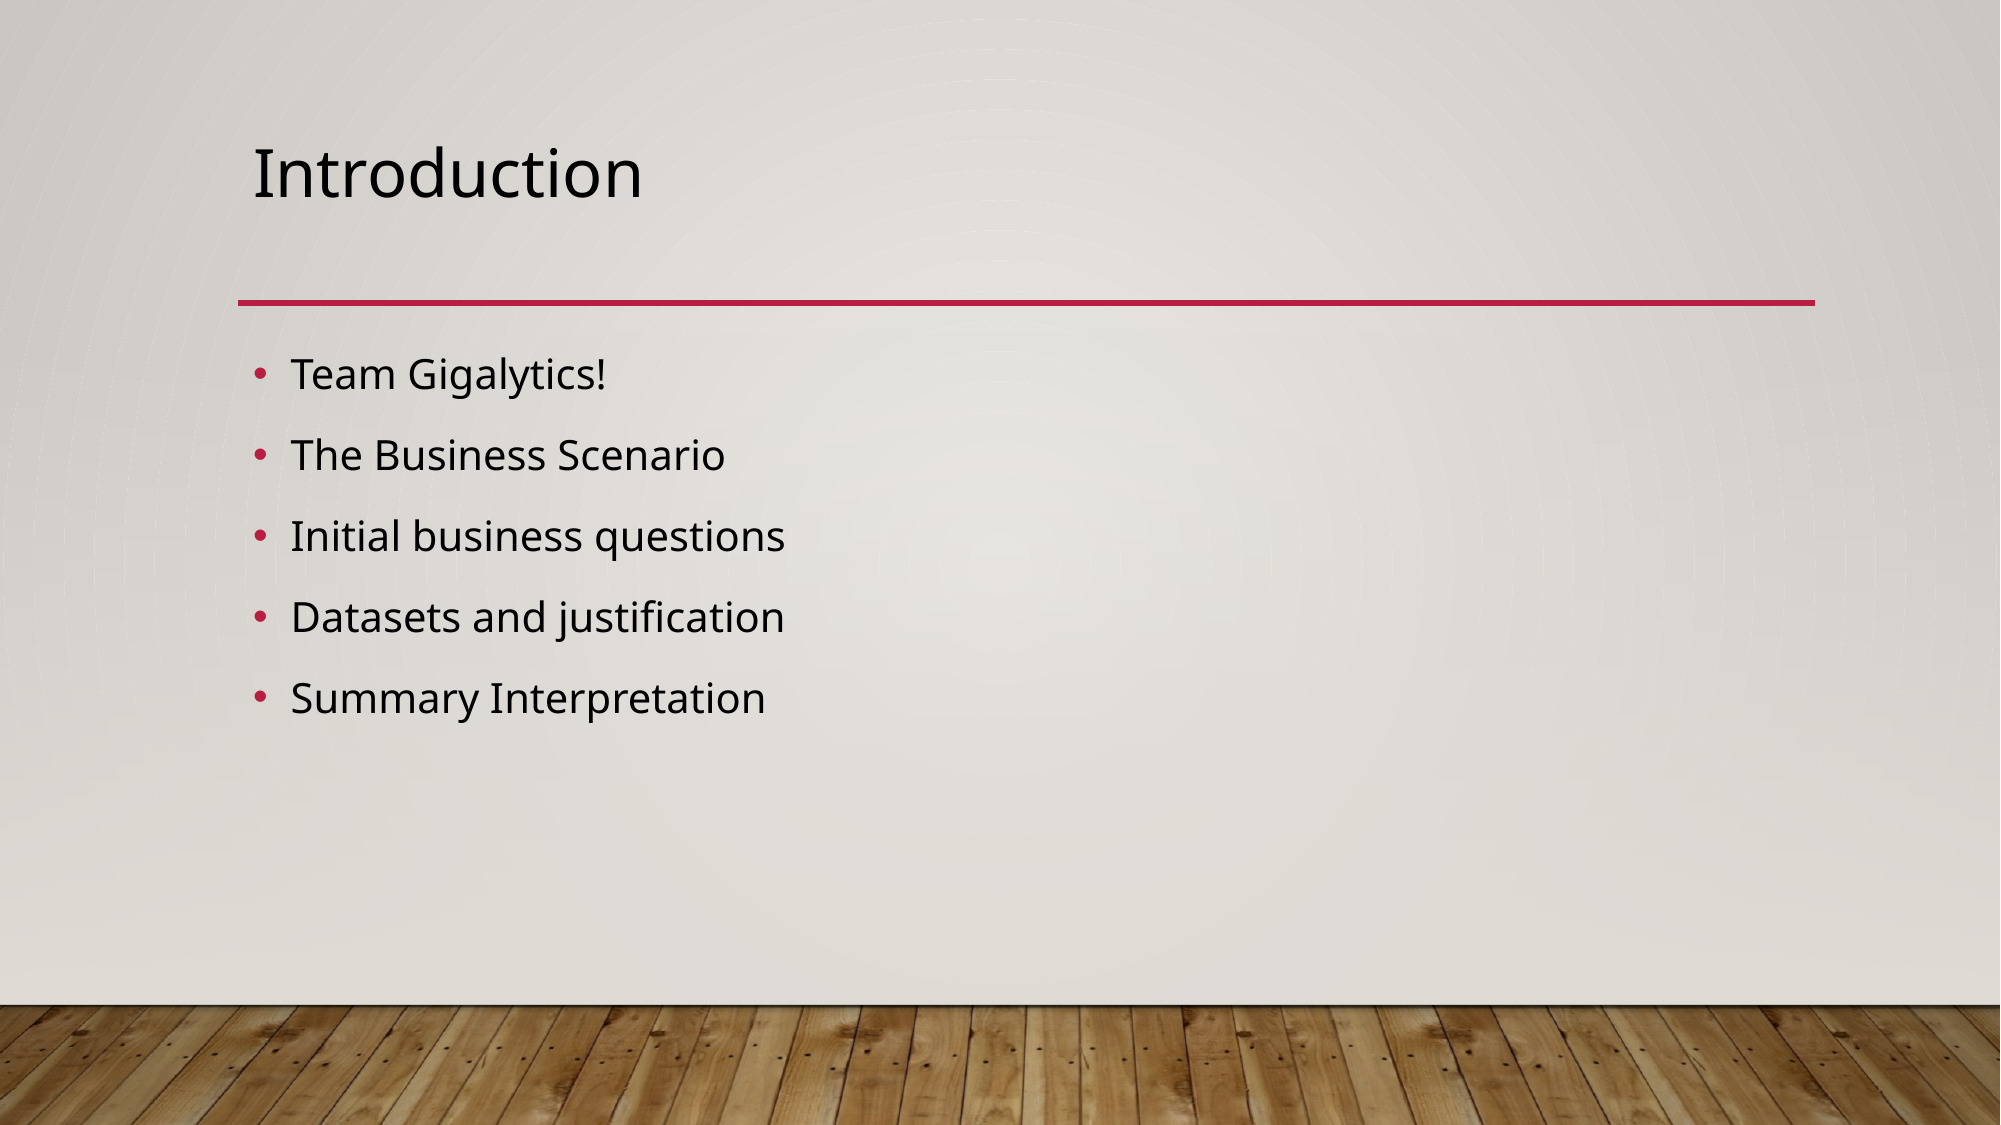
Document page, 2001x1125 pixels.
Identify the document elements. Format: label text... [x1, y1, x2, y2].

picture [0, 1005, 2000, 1125]
title Introduction [238, 131, 1814, 305]
list Team Gigalytics! The Business Scenario Initial business questions Datasets and justification Summary Interpretation [238, 330, 1814, 897]
